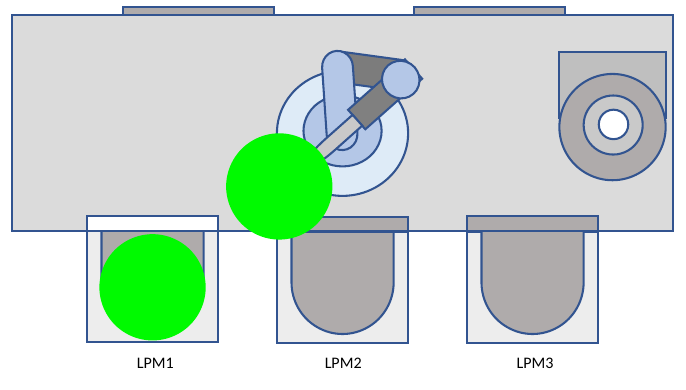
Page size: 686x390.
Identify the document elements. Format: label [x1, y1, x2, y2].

text_box [276, 70, 409, 196]
text_box [466, 215, 599, 232]
text_box [98, 233, 207, 342]
text_box [276, 233, 409, 344]
text_box [11, 14, 674, 232]
text_box [293, 50, 424, 152]
text_box [86, 232, 219, 343]
text_box [100, 232, 205, 270]
text_box [466, 232, 599, 344]
text_box [123, 6, 565, 15]
text_box [559, 51, 666, 181]
text_box [86, 215, 219, 232]
text_box [101, 354, 584, 390]
text_box [480, 232, 585, 336]
text_box [290, 233, 395, 336]
text_box [225, 132, 333, 241]
text_box [94, 345, 580, 380]
text_box [309, 216, 409, 233]
